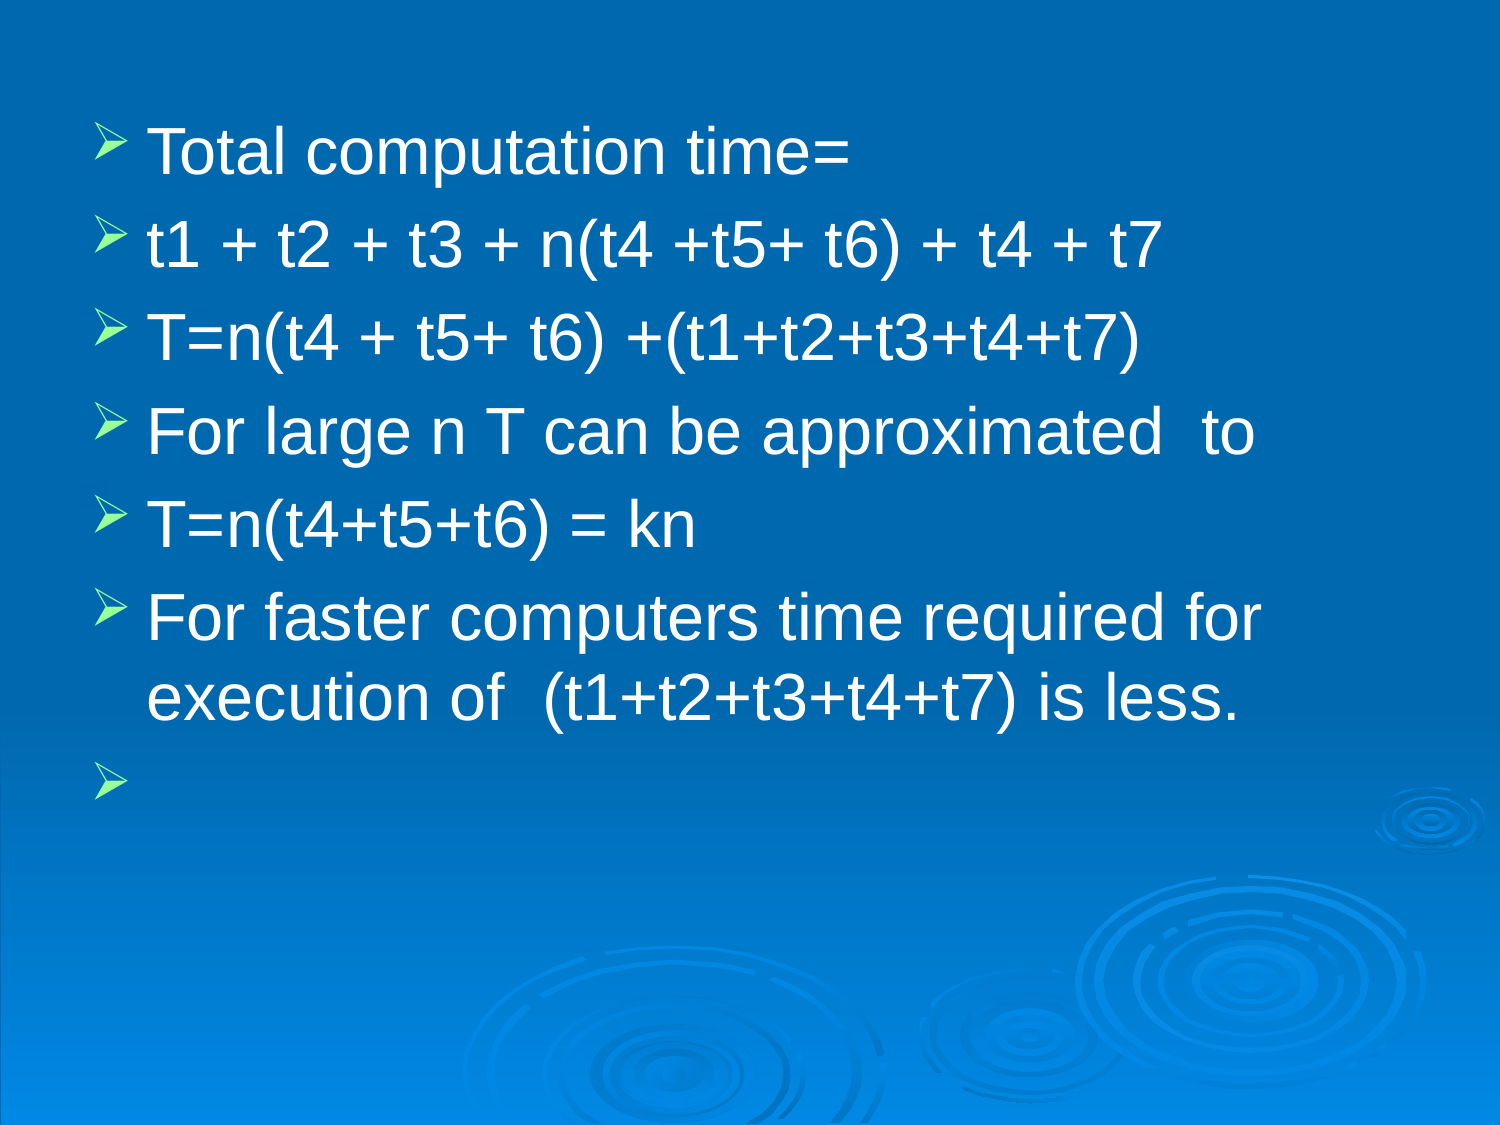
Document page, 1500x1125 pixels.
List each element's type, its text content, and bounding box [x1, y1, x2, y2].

list Total computation time= t1 + t2 + t3 + n(t4 +t5+ t6) + t4 + t7 T=n(t4 + t5+ t6) +(t1+t2+t3+t4+t7) For large n T can be approximated to T=n(t4+t5+t6) = kn For faster computers time required for execution of (t1+t2+t3+t4+t7) is less. [74, 99, 1426, 1006]
